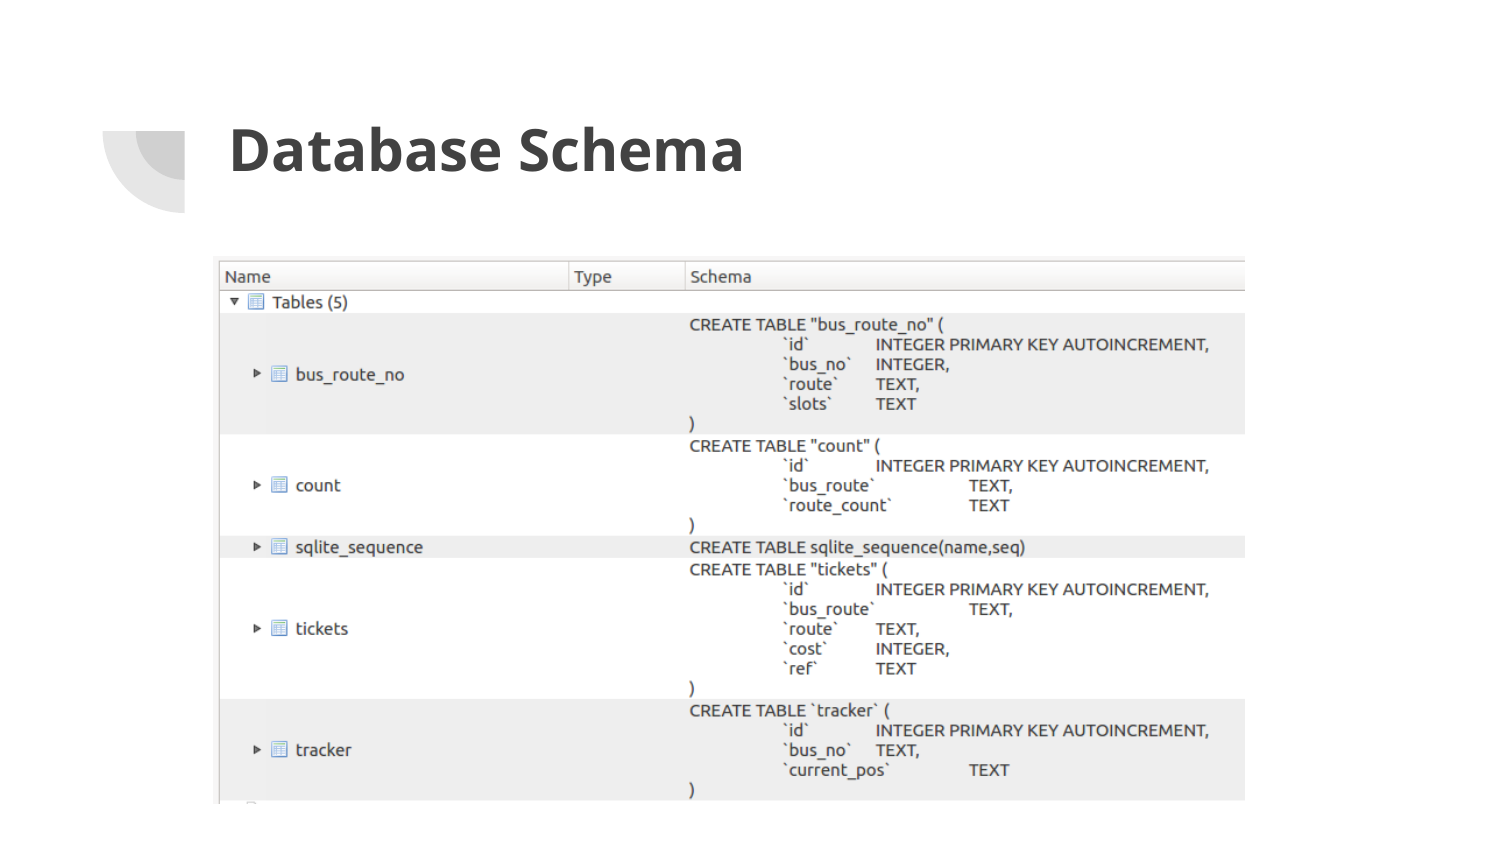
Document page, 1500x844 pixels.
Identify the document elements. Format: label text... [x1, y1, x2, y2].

title Database Schema [213, 98, 1368, 263]
picture [213, 256, 1246, 804]
